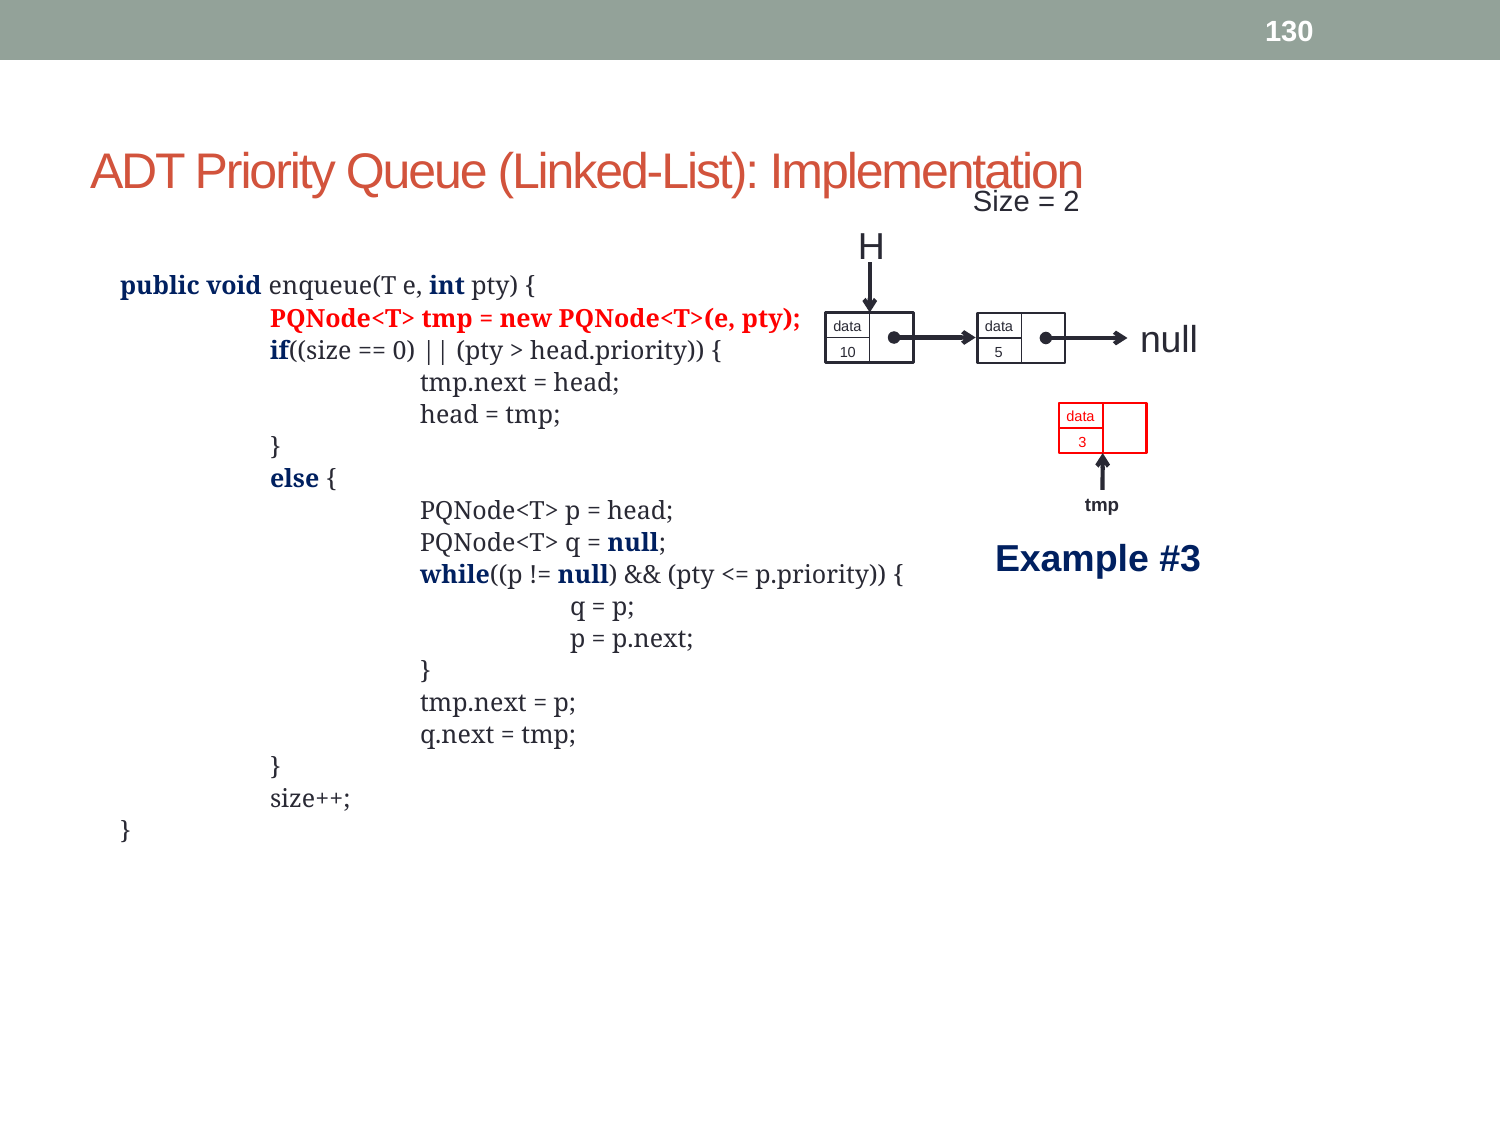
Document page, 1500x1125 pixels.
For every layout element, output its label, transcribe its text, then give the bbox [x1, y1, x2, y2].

text_box Example #3 [980, 526, 1216, 587]
text_box 10 [824, 335, 871, 368]
title ADT Priority Queue (Linked-List): Implementation [75, 87, 1425, 250]
text_box [1110, 401, 1149, 455]
text_box 5 [979, 346, 1018, 369]
text_box [1057, 433, 1063, 455]
text_box [876, 310, 915, 365]
text_box data [970, 309, 1029, 335]
text_box [975, 346, 979, 365]
text_box H [843, 214, 900, 275]
slide_number 130 [1250, 3, 1425, 57]
text_box tmp [1070, 485, 1135, 523]
text_box data [1051, 399, 1110, 433]
text_box Size = 2 [958, 174, 1095, 225]
text_box [1028, 311, 1067, 365]
text_box data [818, 309, 867, 342]
text_box null [1125, 307, 1213, 368]
text_box 3 [1063, 436, 1100, 459]
list public void enqueue(T e, int pty) { PQNode<T> tmp = new PQNode<T>(e, pty); if((size == 0) || (pty > head.priority)) { tmp.next = head; head = tmp; } else { PQNode<T> p = head; PQNode<T> q = null; while((p != null) && (pty <= p.priority)) { q = p; p = p.next; } tmp.next = p; q.next = tmp; } size++; } [75, 262, 1425, 1063]
